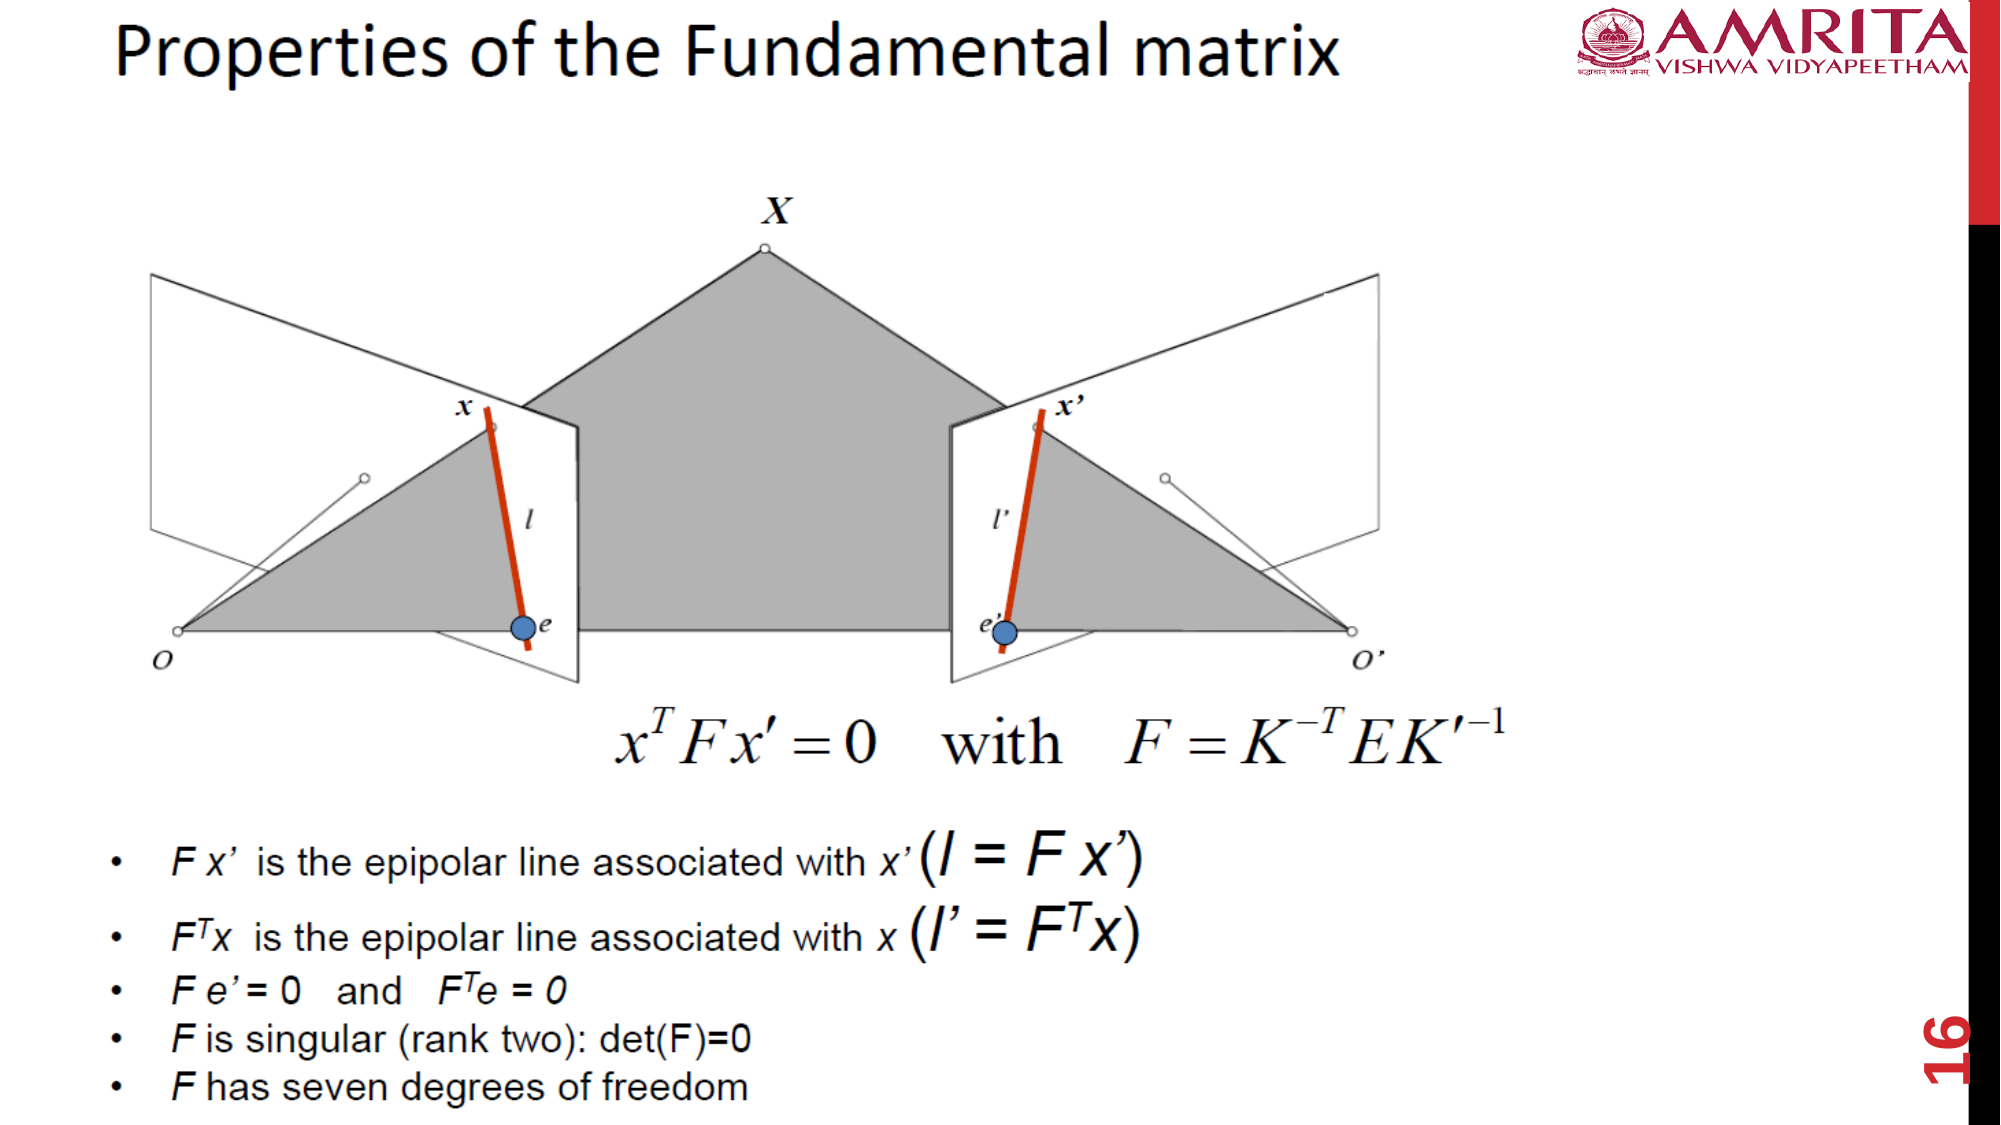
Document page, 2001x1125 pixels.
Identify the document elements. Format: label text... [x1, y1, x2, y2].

slide_number 16 [1903, 887, 1984, 1104]
picture [0, 0, 1546, 1125]
picture [1575, 2, 1970, 82]
